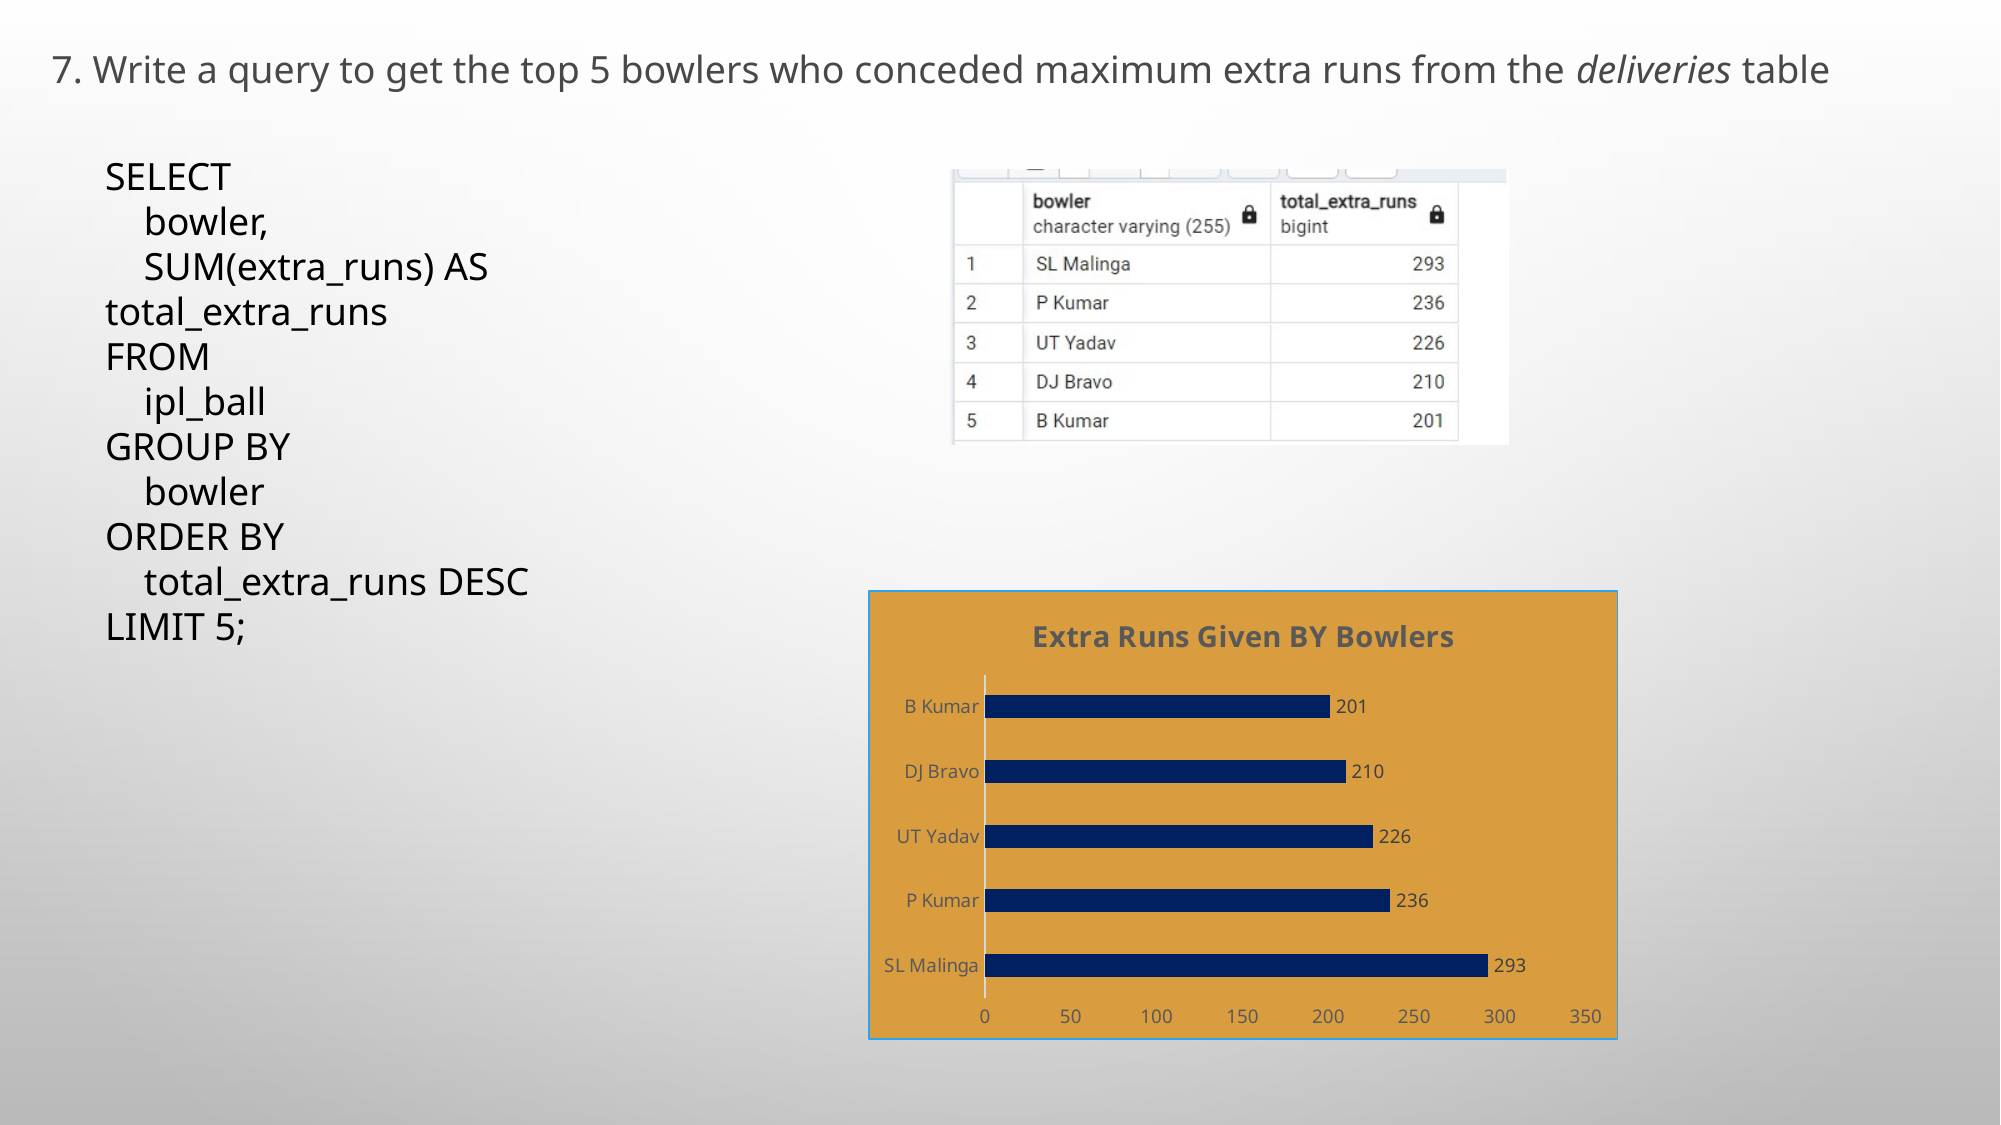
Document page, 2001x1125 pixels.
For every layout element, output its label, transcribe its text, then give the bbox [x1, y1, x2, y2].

text_box 7. Write a query to get the top 5 bowlers who conceded maximum extra runs from the deliveries table [36, 38, 1966, 98]
picture [0, 0, 2000, 1125]
text_box SELECT bowler, SUM(extra_runs) AS total_extra_runs FROM ipl_ball GROUP BY bowler ORDER BY total_extra_runs DESC LIMIT 5; [90, 145, 622, 656]
chart [868, 589, 1619, 1041]
